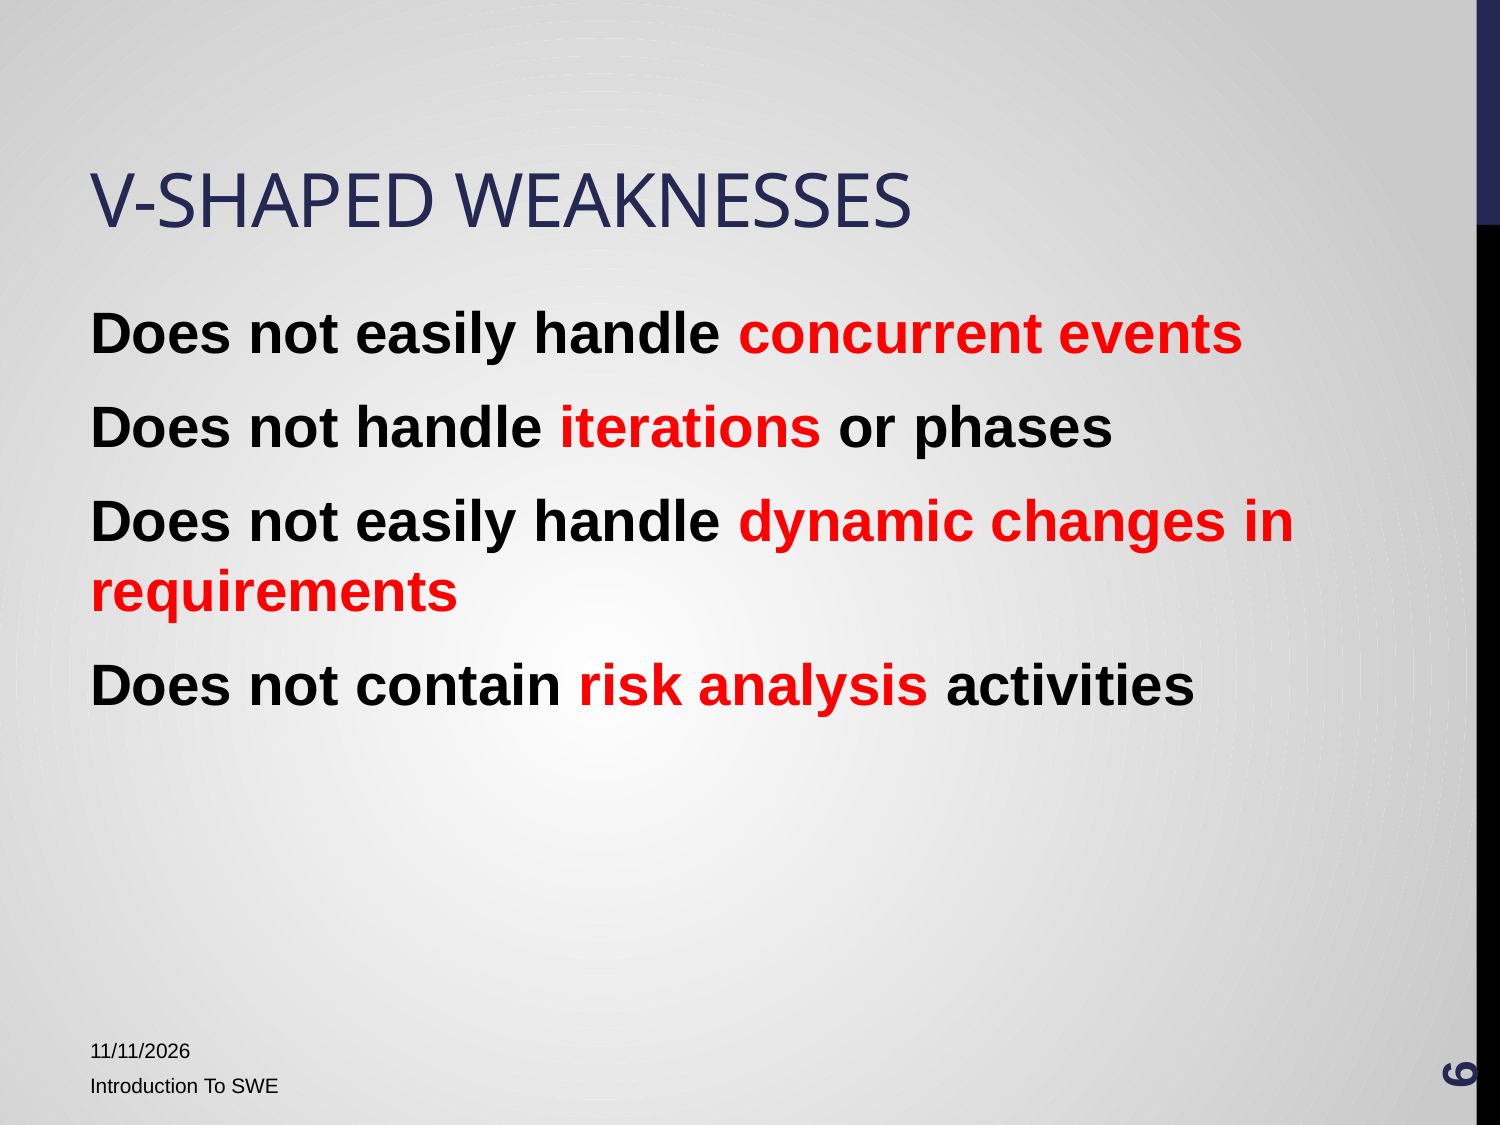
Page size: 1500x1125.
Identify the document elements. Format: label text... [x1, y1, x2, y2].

footer Introduction To SWE [75, 1065, 638, 1112]
list Does not easily handle concurrent events Does not handle iterations or phases Does not easily handle dynamic changes in requirements Does not contain risk analysis activities [75, 287, 1325, 1005]
slide_number 6 [1427, 887, 1488, 1104]
title V-Shaped Weaknesses [75, 25, 1025, 250]
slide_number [75, 1012, 638, 1063]
